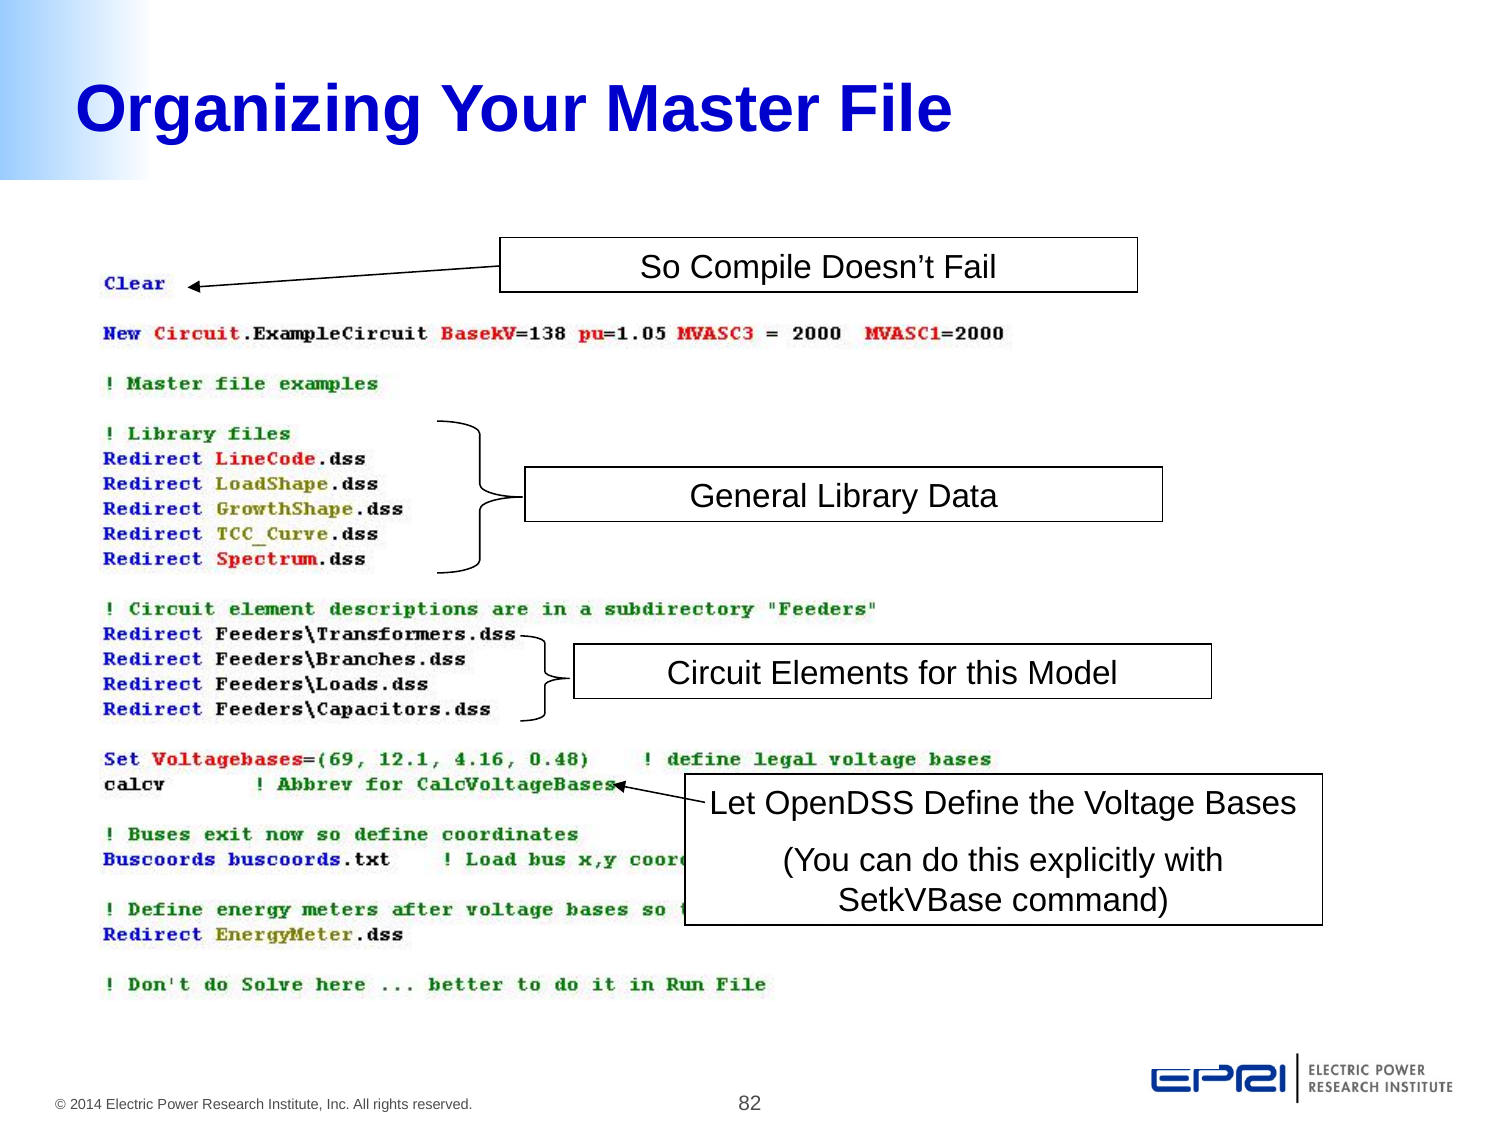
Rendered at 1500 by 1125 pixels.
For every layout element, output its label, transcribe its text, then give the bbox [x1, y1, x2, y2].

text_box So Compile Doesn’t Fail [500, 237, 1138, 248]
title Organizing Your Master File [59, 29, 1441, 181]
picture [99, 249, 1456, 1107]
text_box Let OpenDSS Define the Voltage Bases (You can do this explicitly with SetkVBase command) [1222, 773, 1323, 926]
